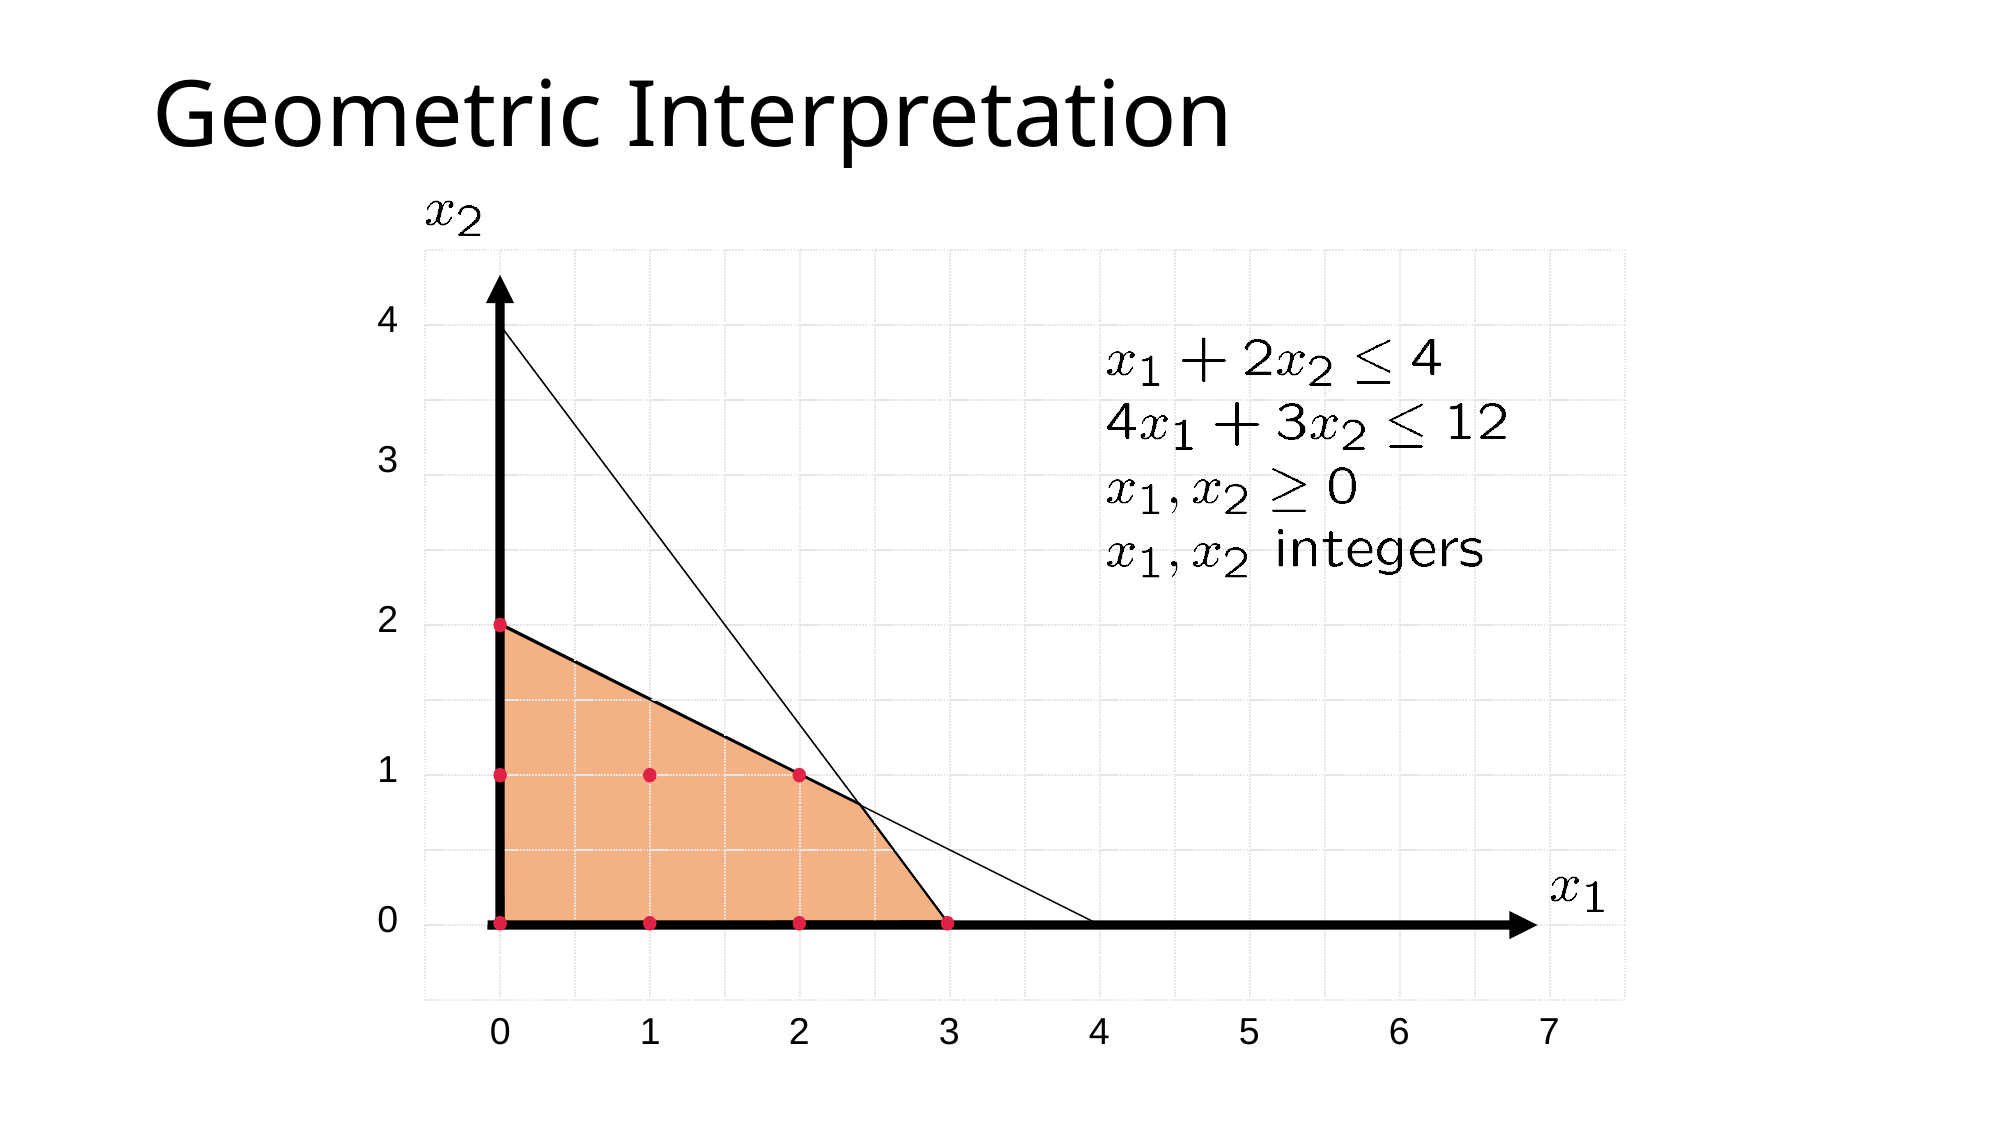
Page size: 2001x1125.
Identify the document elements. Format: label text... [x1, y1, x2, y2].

picture [1105, 336, 1508, 579]
title Geometric Interpretation [137, 59, 1863, 196]
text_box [362, 199, 1630, 1061]
